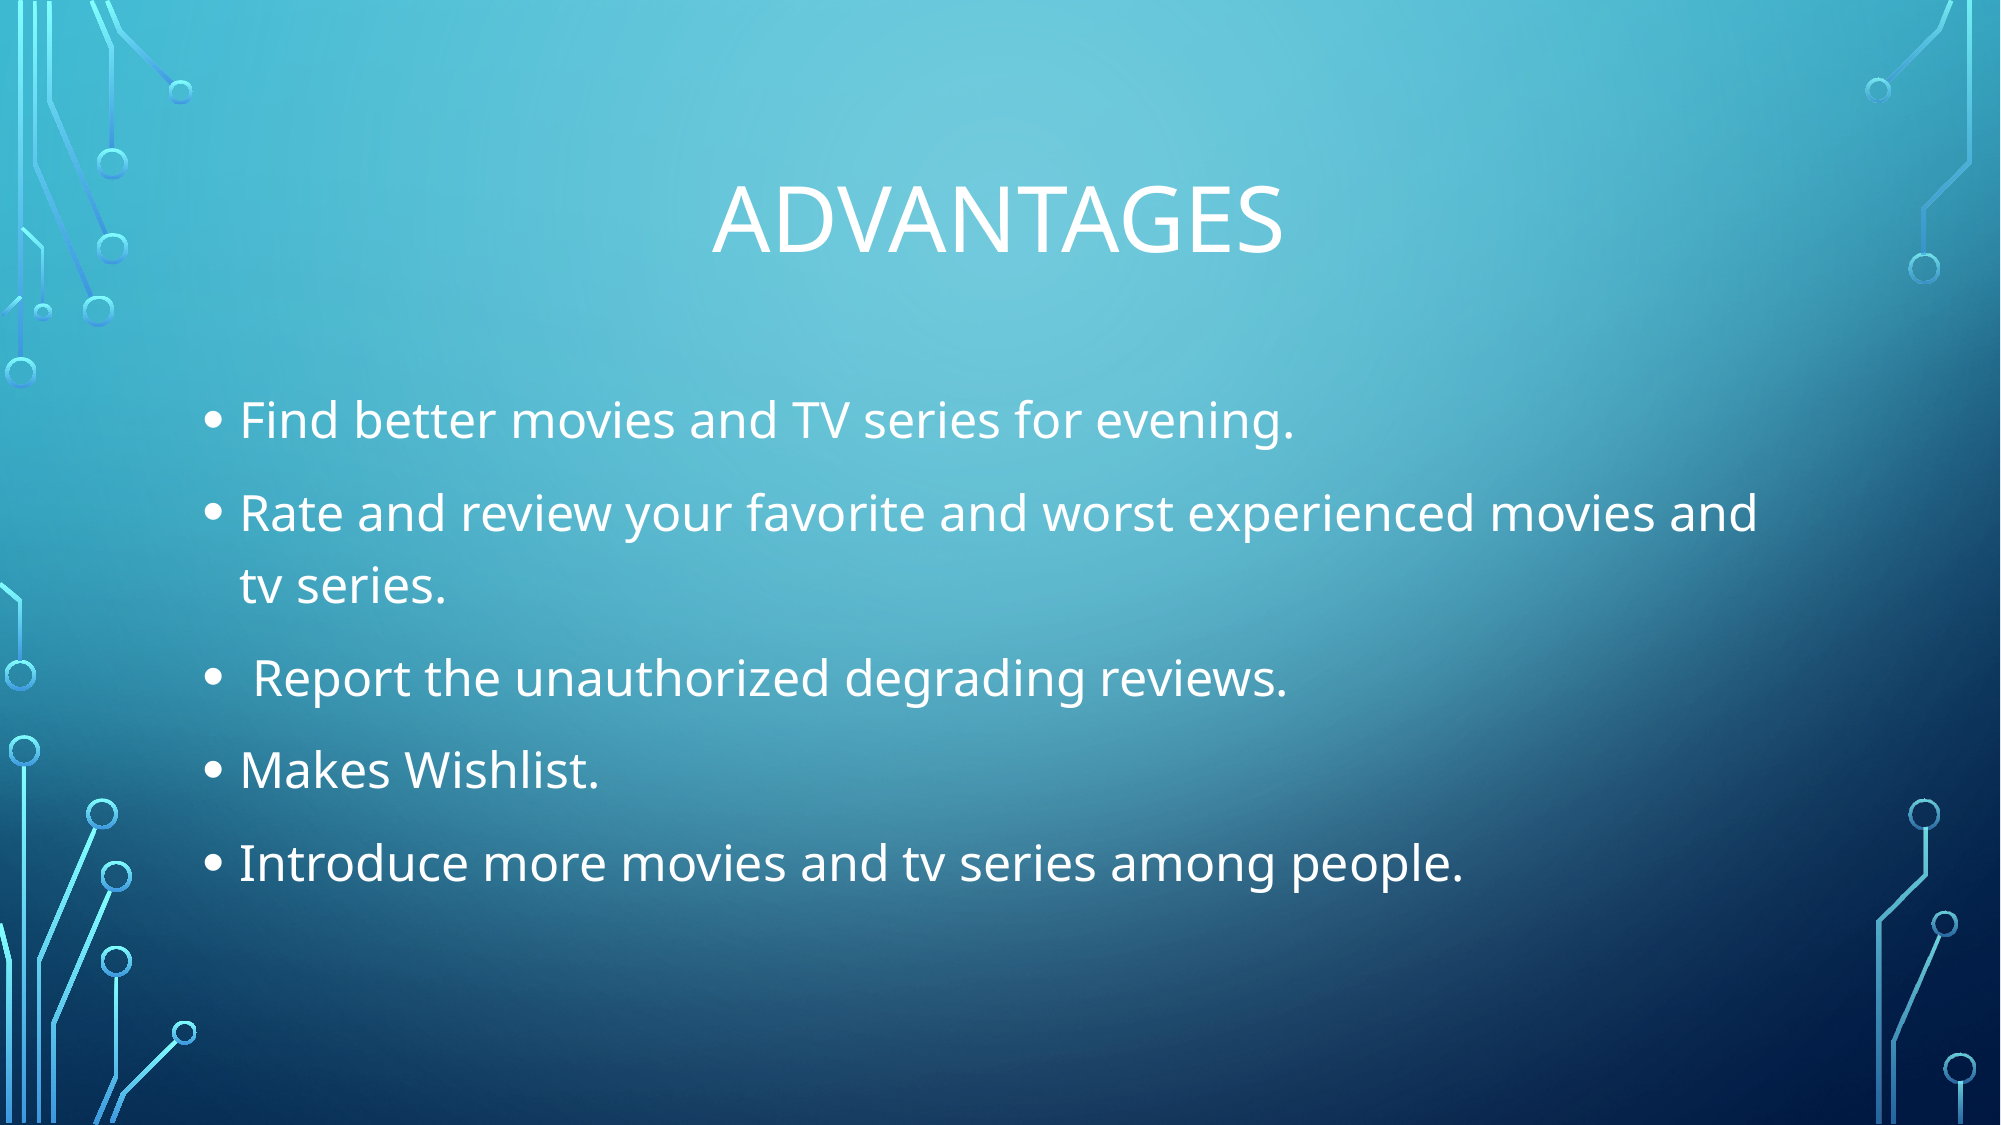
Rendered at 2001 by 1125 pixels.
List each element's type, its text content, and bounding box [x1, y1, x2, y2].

title ADVANTAGES [187, 101, 1813, 344]
list Find better movies and TV series for evening. Rate and review your favorite and worst experienced movies and tv series. Report the unauthorized degrading reviews. Makes Wishlist. Introduce more movies and tv series among people. [187, 369, 1813, 950]
